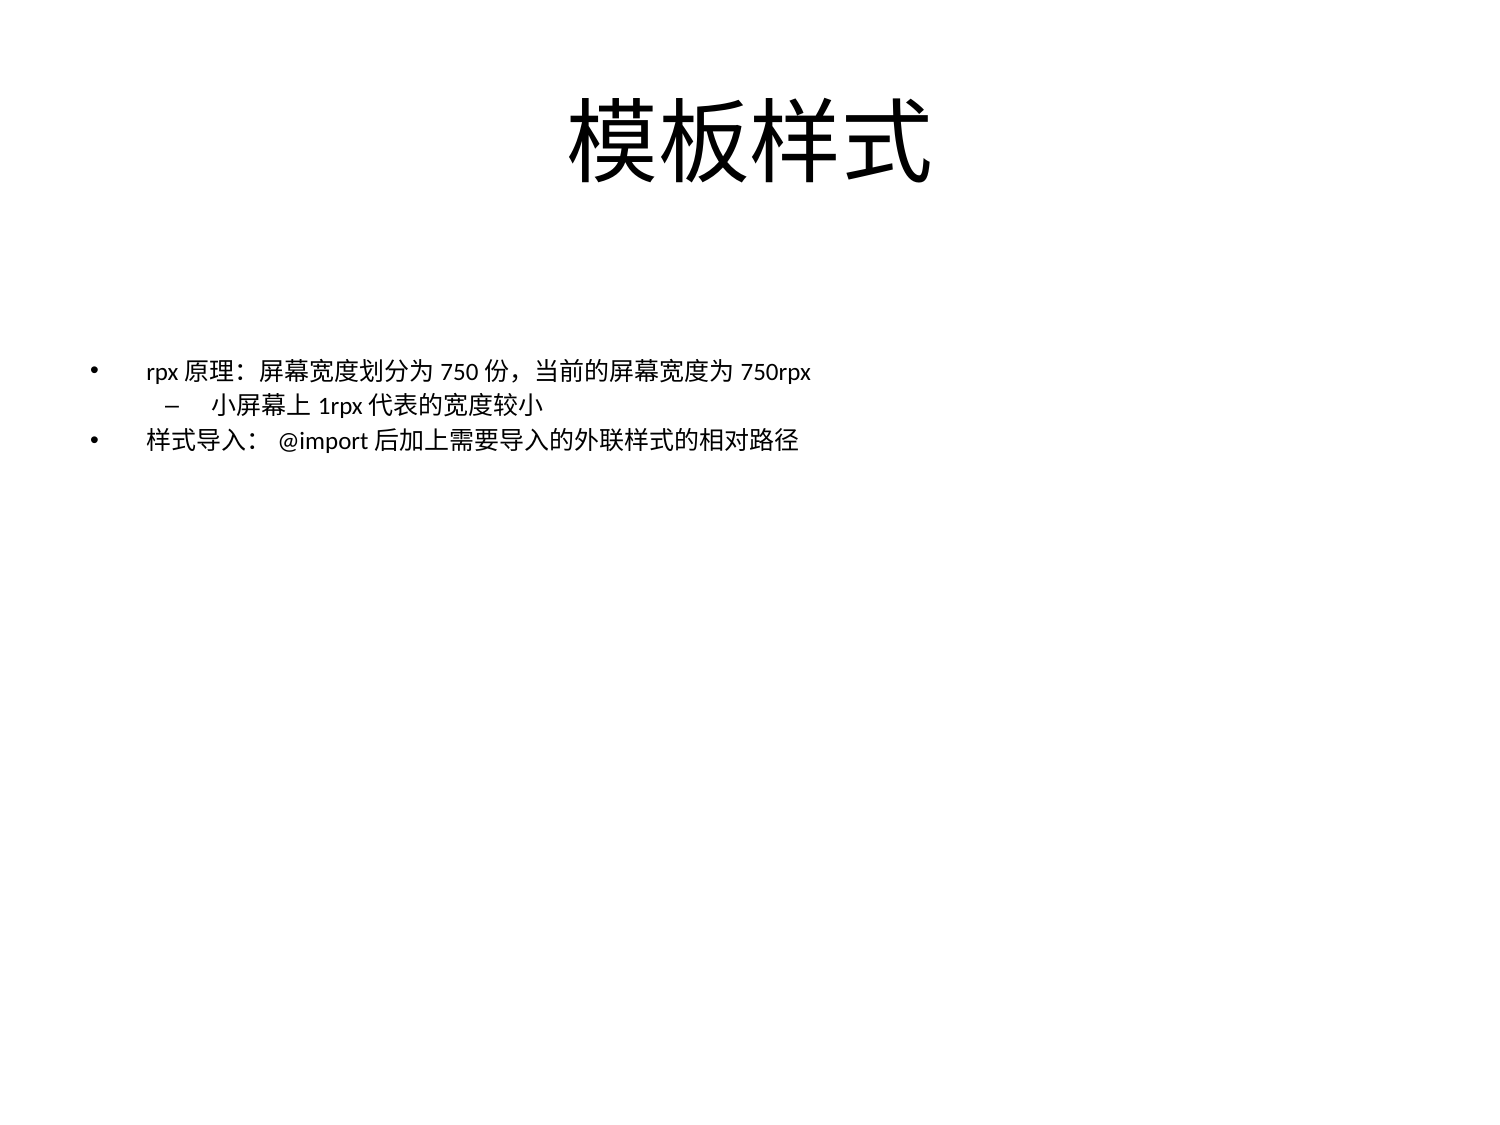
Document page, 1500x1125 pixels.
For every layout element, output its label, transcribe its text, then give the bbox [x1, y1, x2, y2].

title 模板样式 [75, 45, 1425, 233]
list rpx原理：屏幕宽度划分为750份，当前的屏幕宽度为750rpx 小屏幕上1rpx代表的宽度较小 样式导入：@import后加上需要导入的外联样式的相对路径 [75, 262, 1425, 1005]
